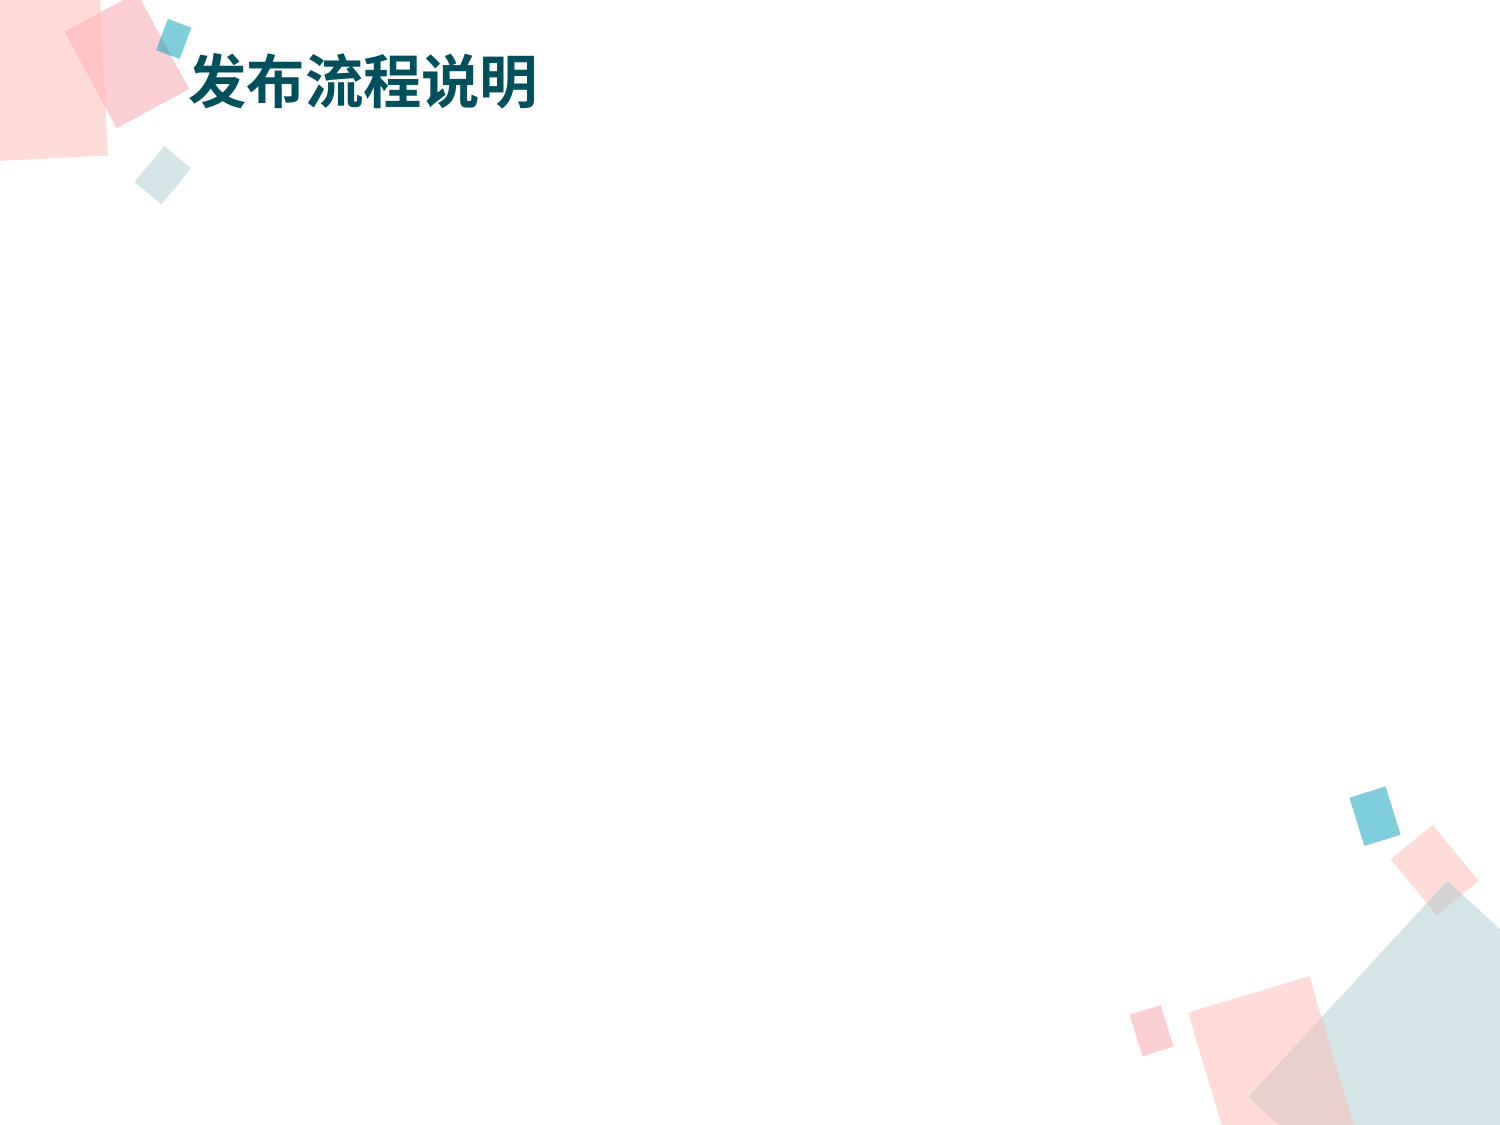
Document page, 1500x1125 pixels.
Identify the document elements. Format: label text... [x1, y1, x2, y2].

list 发布流程说明 [173, 40, 864, 129]
